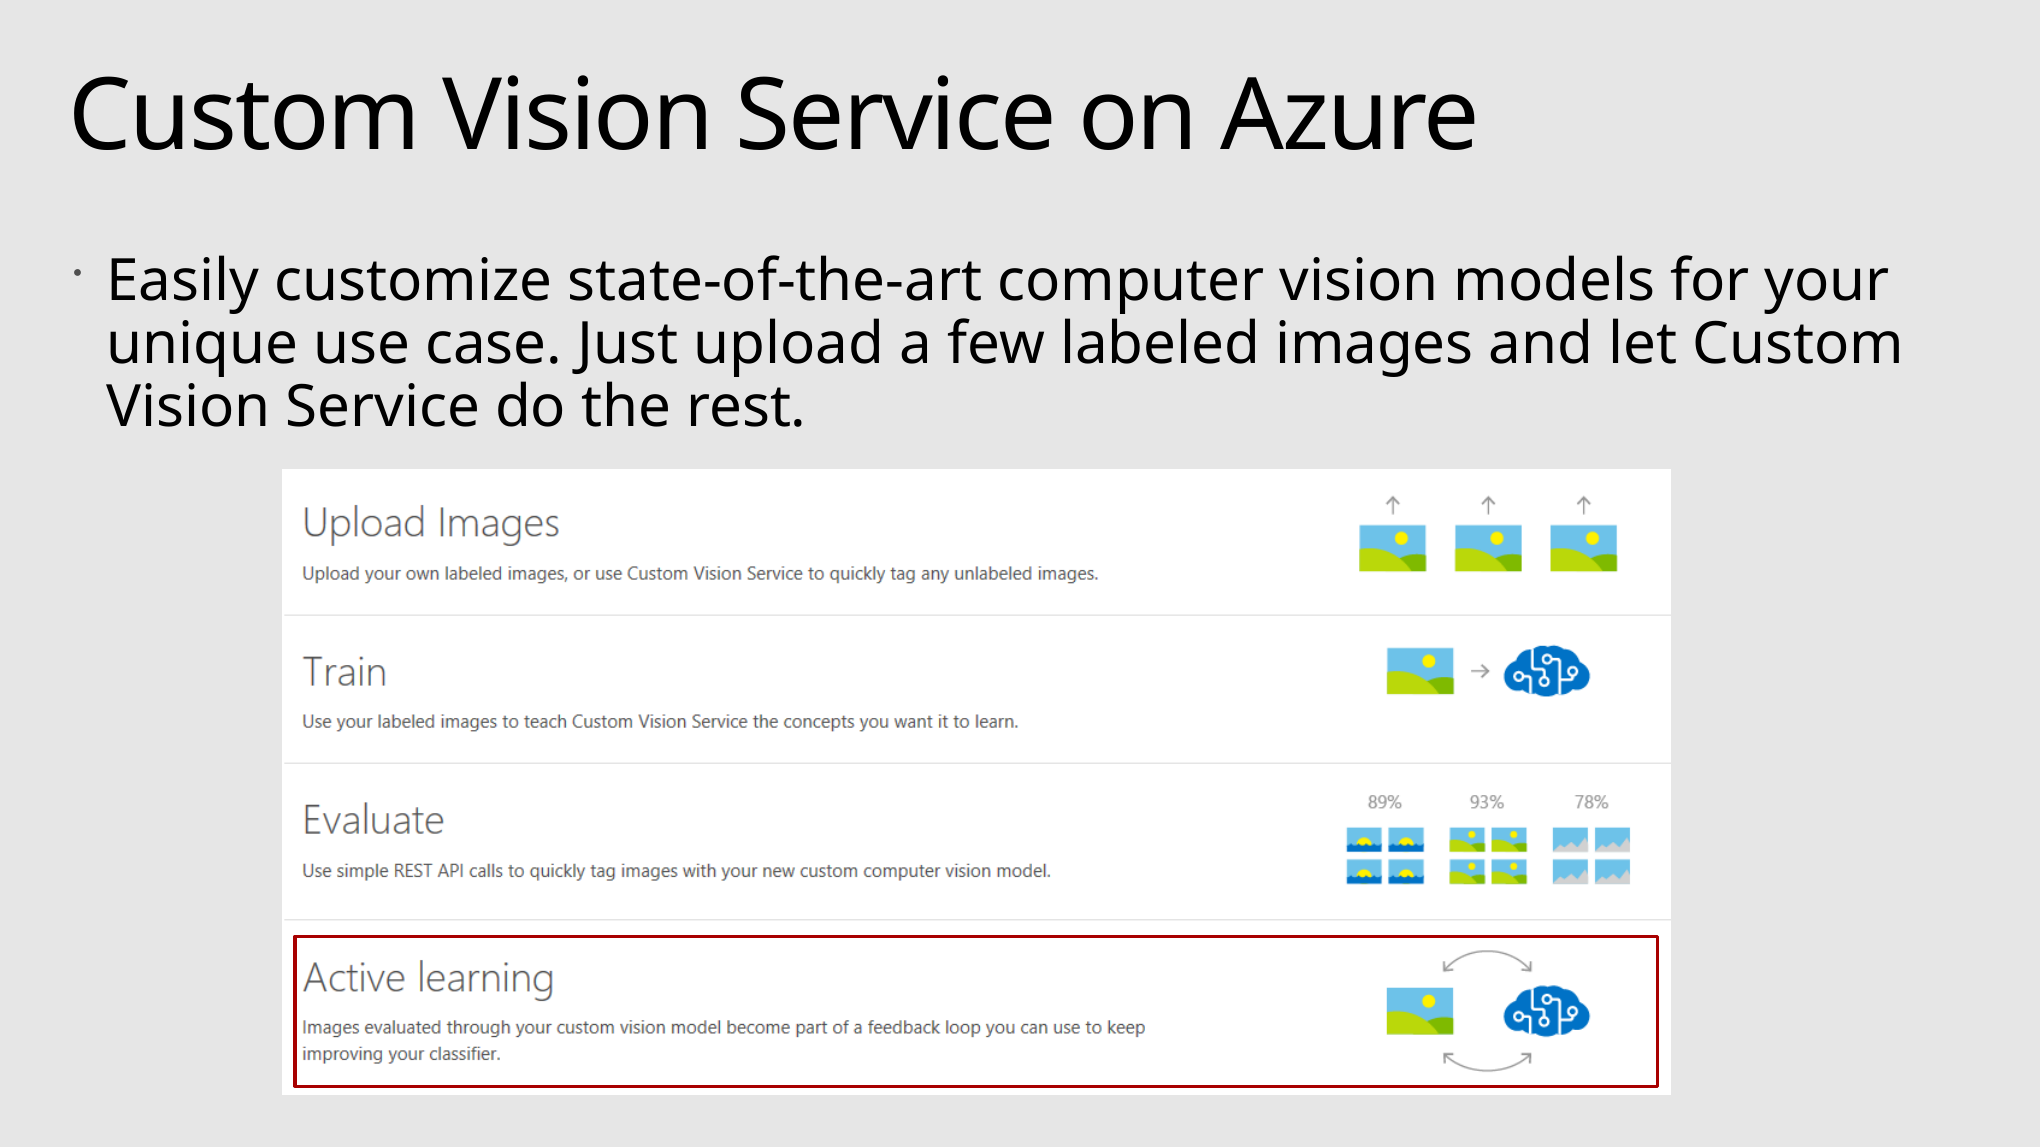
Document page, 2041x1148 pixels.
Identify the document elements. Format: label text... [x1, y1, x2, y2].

title Custom Vision Service on Azure [45, 48, 1996, 199]
picture [282, 468, 1671, 1095]
list Easily customize state-of-the-art computer vision models for your unique use case. Just upload a few labeled images and let Custom Vision Service do the rest. [45, 235, 1946, 457]
